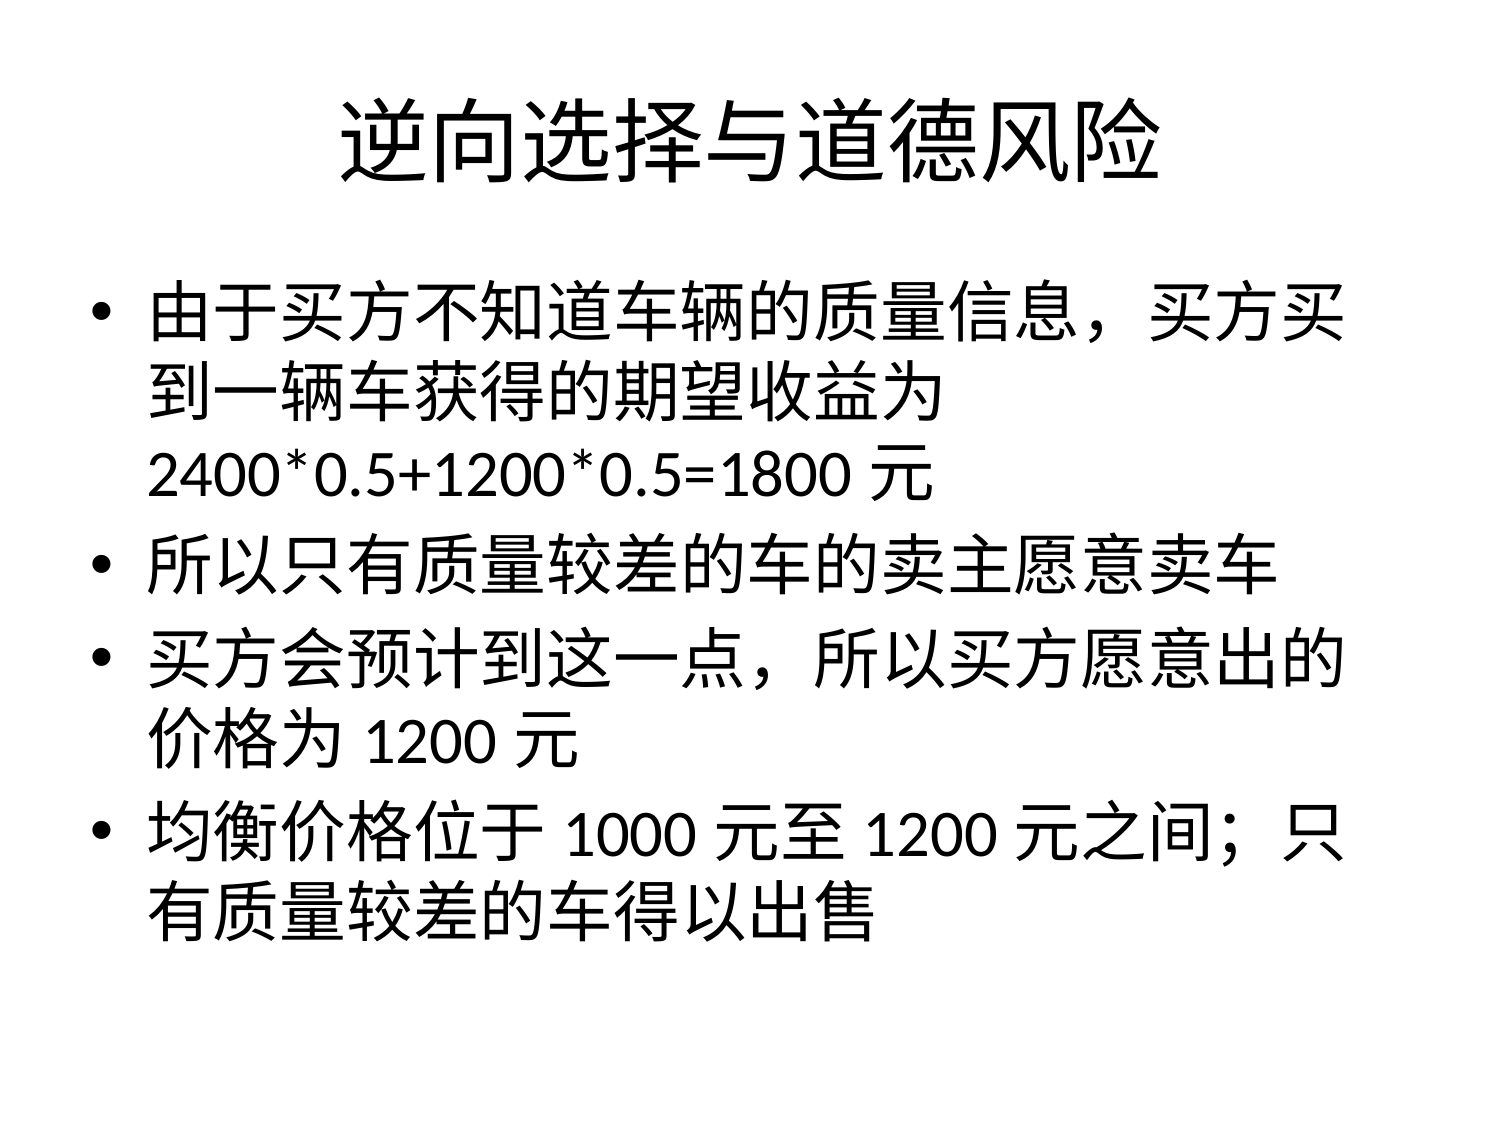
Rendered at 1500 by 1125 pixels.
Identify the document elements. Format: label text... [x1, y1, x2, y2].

text_box 由于买方不知道车辆的质量信息，买方买到一辆车获得的期望收益为2400*0.5+1200*0.5=1800元 所以只有质量较差的车的卖主愿意卖车 买方会预计到这一点，所以买方愿意出的价格为1200元 均衡价格位于1000元至1200元之间；只有质量较差的车得以出售 [74, 262, 1425, 988]
title 逆向选择与道德风险 [74, 44, 1426, 233]
